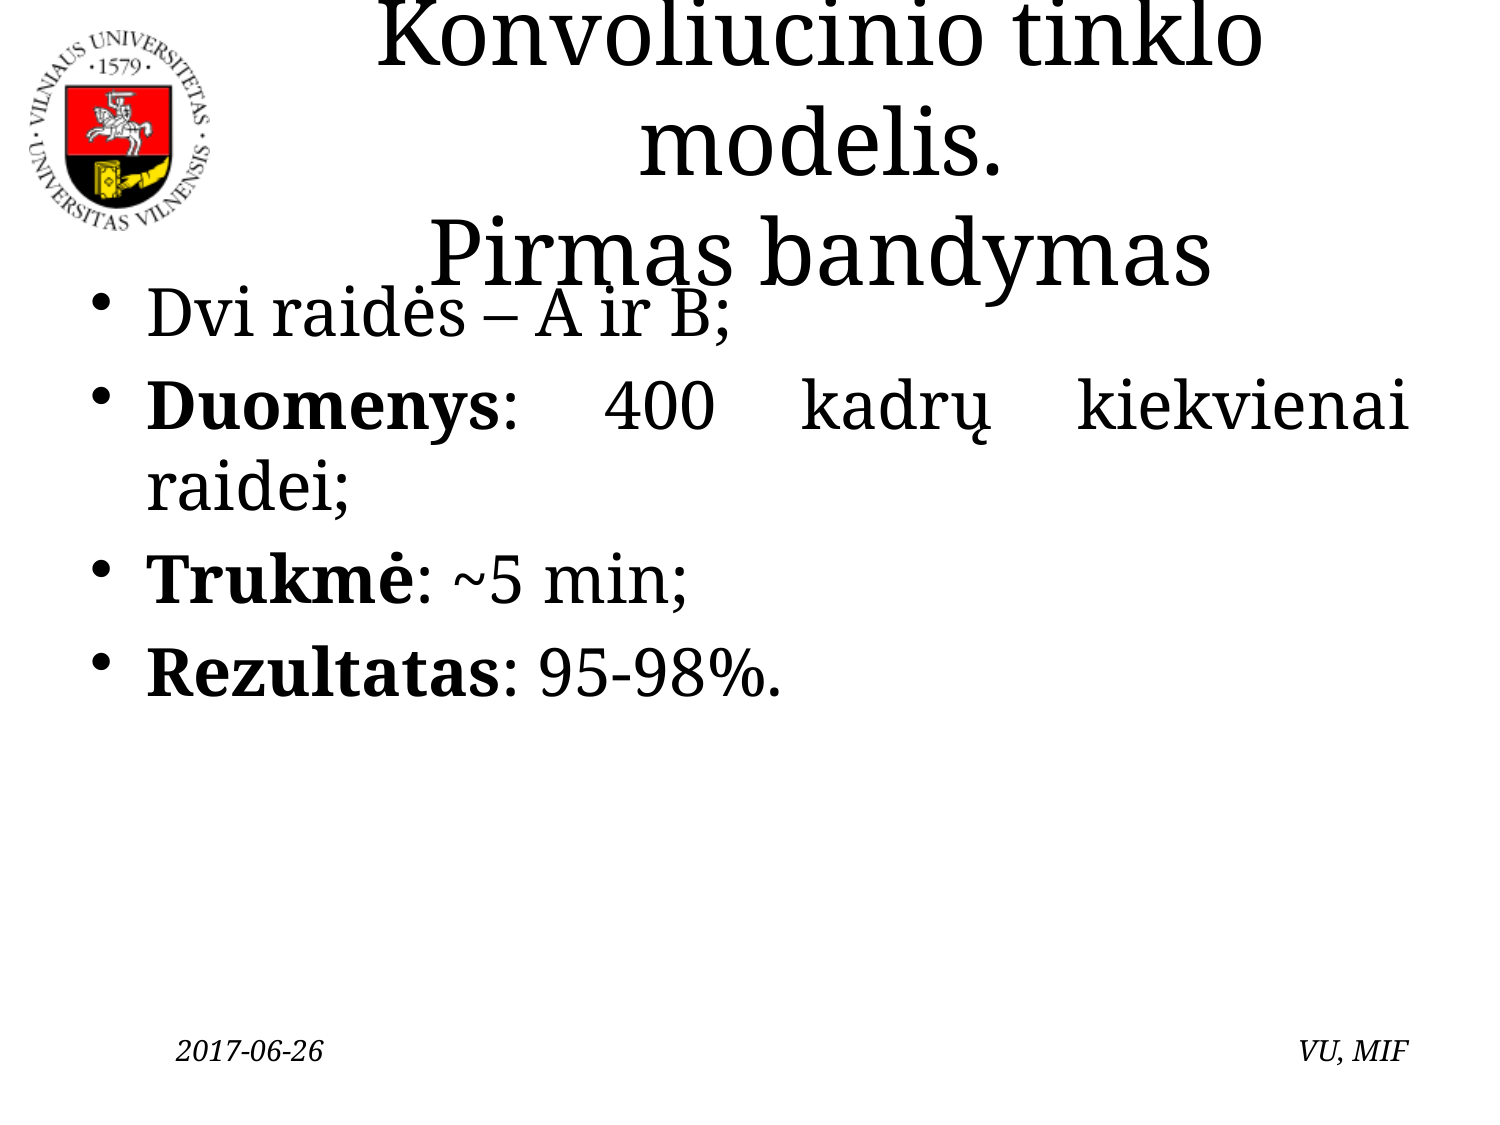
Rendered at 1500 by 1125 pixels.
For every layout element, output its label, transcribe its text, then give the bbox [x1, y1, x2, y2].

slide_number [75, 1024, 425, 1103]
title Konvoliucinio tinklo modelis. Pirmas bandymas [218, 45, 1425, 233]
list Dvi raidės – A ir B; Duomenys: 400 kadrų kiekvienai raidei; Trukmė: ~5 min; Rezultatas: 95-98%. [75, 262, 1425, 1005]
footer VU, MIF [454, 1024, 1424, 1103]
picture [29, 30, 210, 231]
